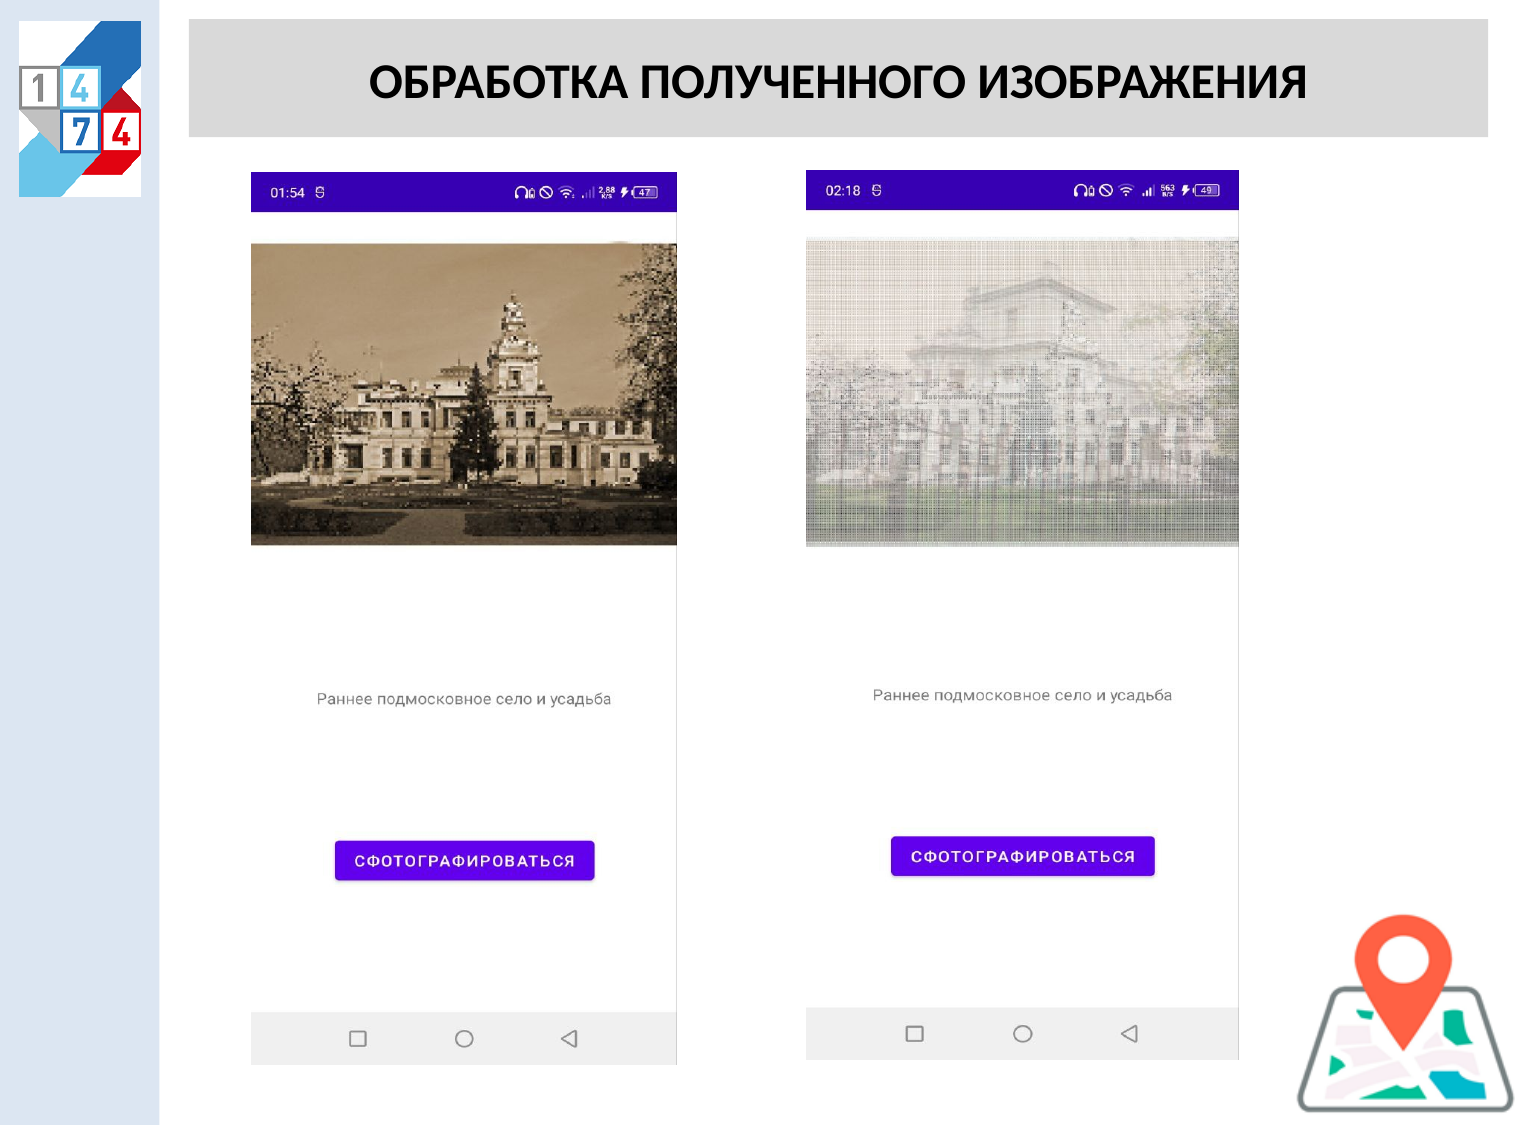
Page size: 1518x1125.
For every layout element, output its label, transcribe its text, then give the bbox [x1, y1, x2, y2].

picture [18, 21, 141, 197]
picture [1294, 901, 1518, 1125]
text_box [0, 0, 161, 1125]
title ОБРАБОТКА ПОЛУЧЕННОГО ИЗОБРАЖЕНИЯ [188, 19, 1489, 138]
picture [805, 170, 1240, 1061]
picture [250, 172, 677, 1065]
